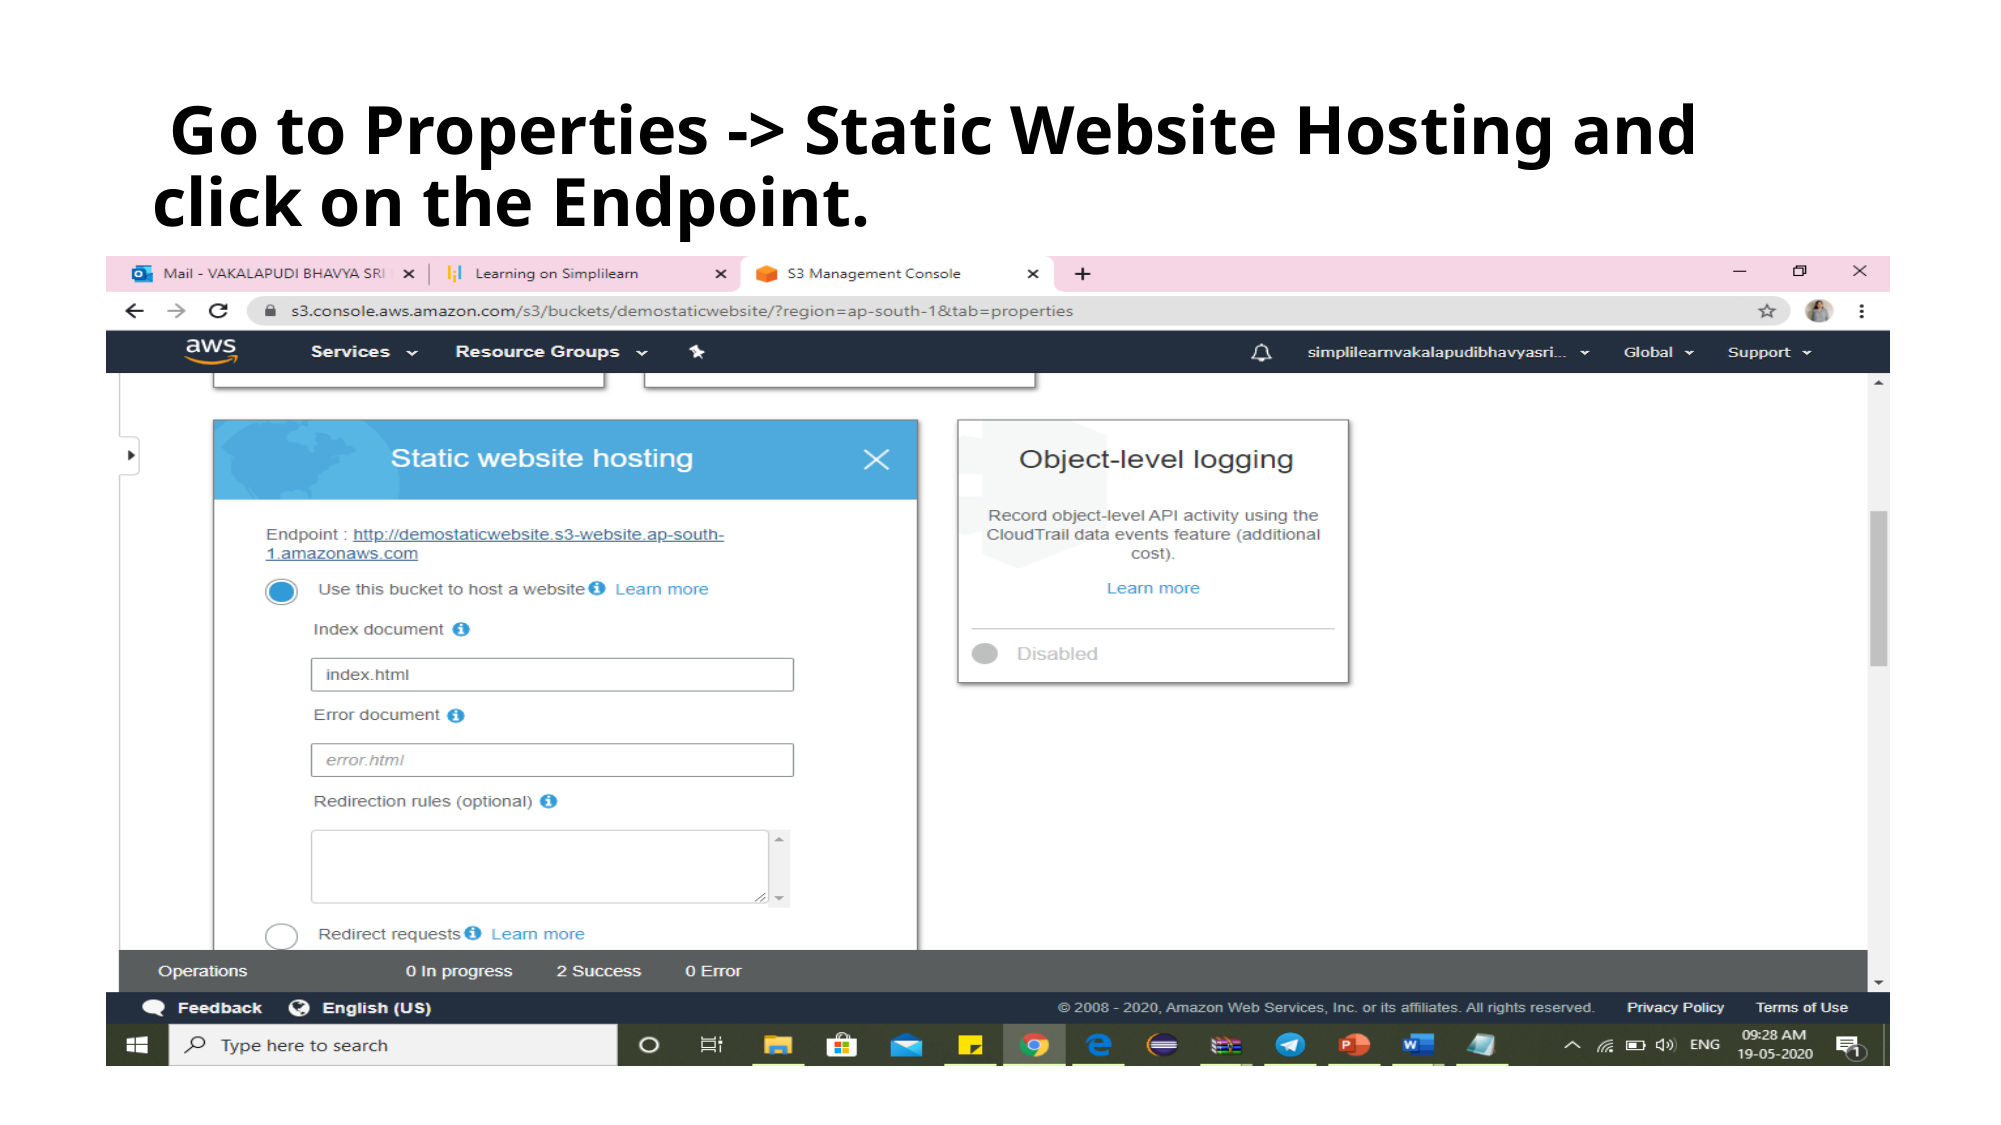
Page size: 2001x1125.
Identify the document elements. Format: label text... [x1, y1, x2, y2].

title Go to Properties -> Static Website Hosting and click on the ​Endpoint​. [137, 59, 1863, 256]
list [106, 256, 1890, 1066]
